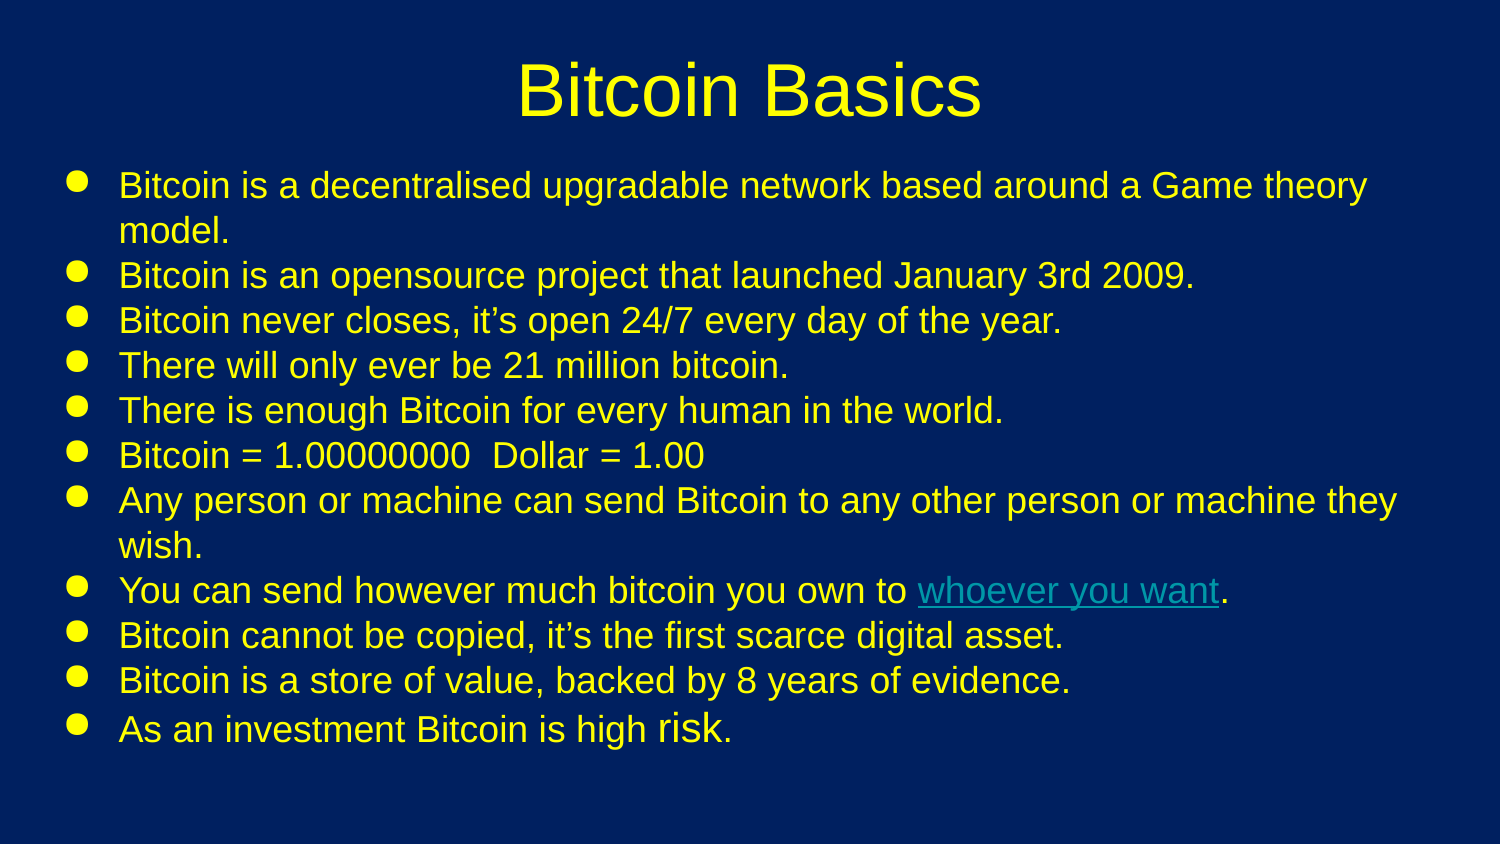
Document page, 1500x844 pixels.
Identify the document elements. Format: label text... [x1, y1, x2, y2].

subtitle Bitcoin is a decentralised upgradable network based around a Game theory model. Bitcoin is an opensource project that launched January 3rd 2009. Bitcoin never closes, it’s open 24/7 every day of the year. There will only ever be 21 million bitcoin. There is enough Bitcoin for every human in the world. Bitcoin = 1.00000000 Dollar = 1.00 Any person or machine can send Bitcoin to any other person or machine they wish. You can send however much bitcoin you own to whoever you want. Bitcoin cannot be copied, it’s the first scarce digital asset. Bitcoin is a store of value, backed by 8 years of evidence. As an investment Bitcoin is high risk. [28, 146, 1485, 720]
title Bitcoin Basics [51, 36, 1449, 146]
